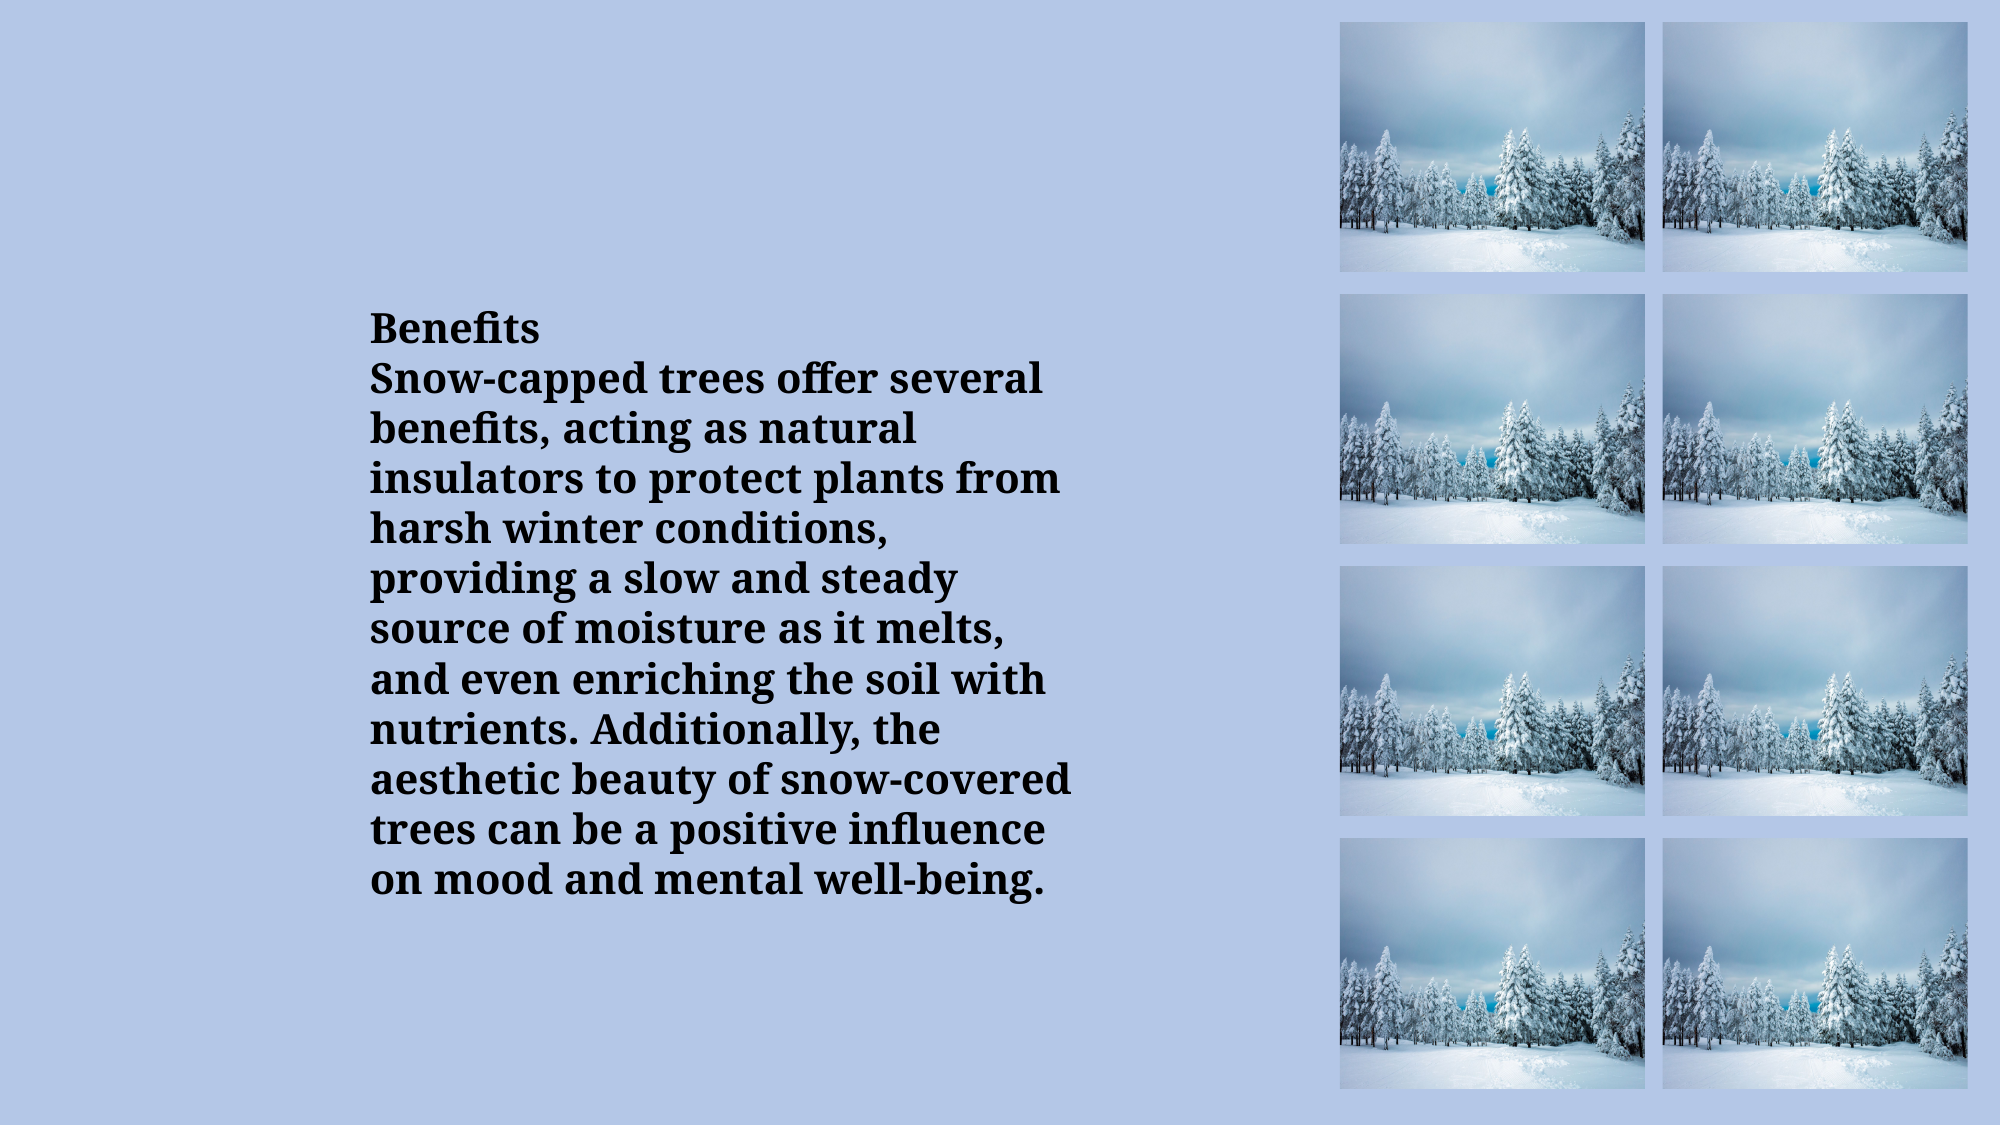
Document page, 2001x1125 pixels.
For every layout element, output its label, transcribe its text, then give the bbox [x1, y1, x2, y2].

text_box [1339, 22, 1968, 1089]
text_box Benefits Snow-capped trees offer several benefits, acting as natural insulators to protect plants from harsh winter conditions, providing a slow and steady source of moisture as it melts, and even enriching the soil with nutrients. Additionally, the aesthetic beauty of snow-covered trees can be a positive influence on mood and mental well-being. [355, 294, 1104, 910]
